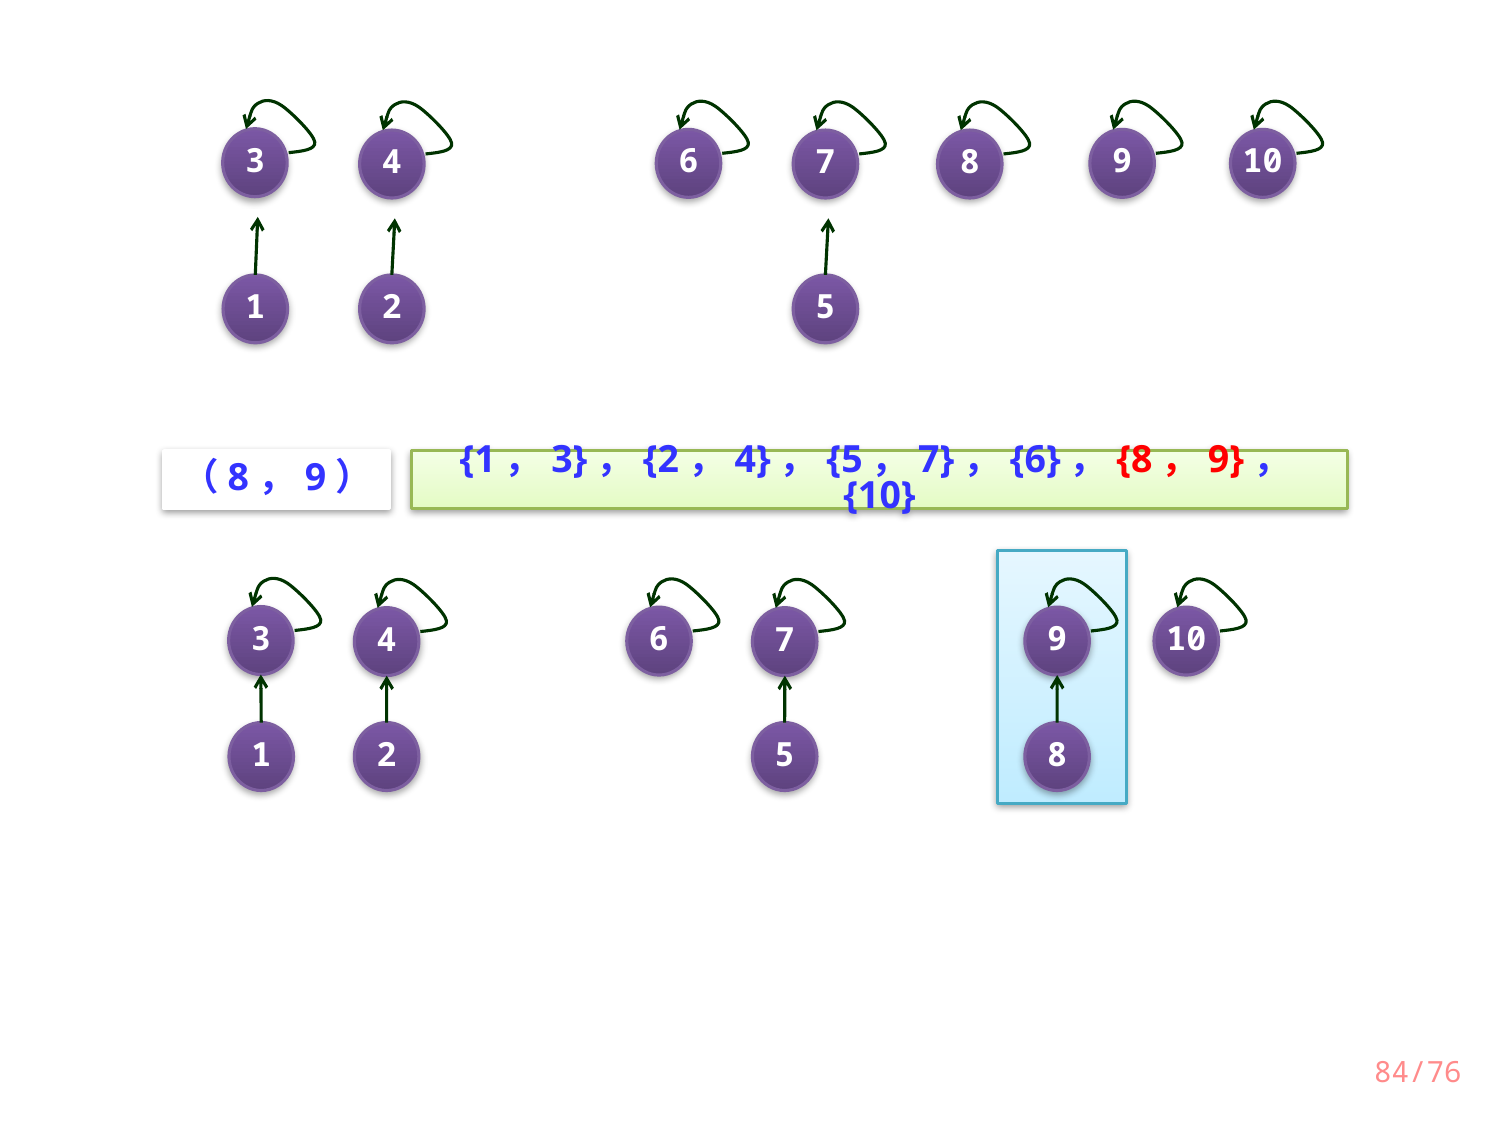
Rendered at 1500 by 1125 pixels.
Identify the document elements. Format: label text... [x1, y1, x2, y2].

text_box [1089, 99, 1184, 198]
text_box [163, 450, 1348, 791]
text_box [798, 244, 856, 249]
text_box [359, 100, 454, 199]
text_box [997, 799, 1127, 804]
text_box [792, 100, 887, 199]
text_box 5 [792, 274, 859, 344]
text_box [655, 99, 750, 198]
text_box 1 [222, 274, 289, 344]
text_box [937, 100, 1032, 199]
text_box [364, 244, 422, 249]
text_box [1230, 99, 1325, 198]
text_box 2 [358, 274, 425, 344]
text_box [227, 244, 286, 248]
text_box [222, 98, 317, 197]
slide_number 84/76 [1317, 1042, 1477, 1103]
